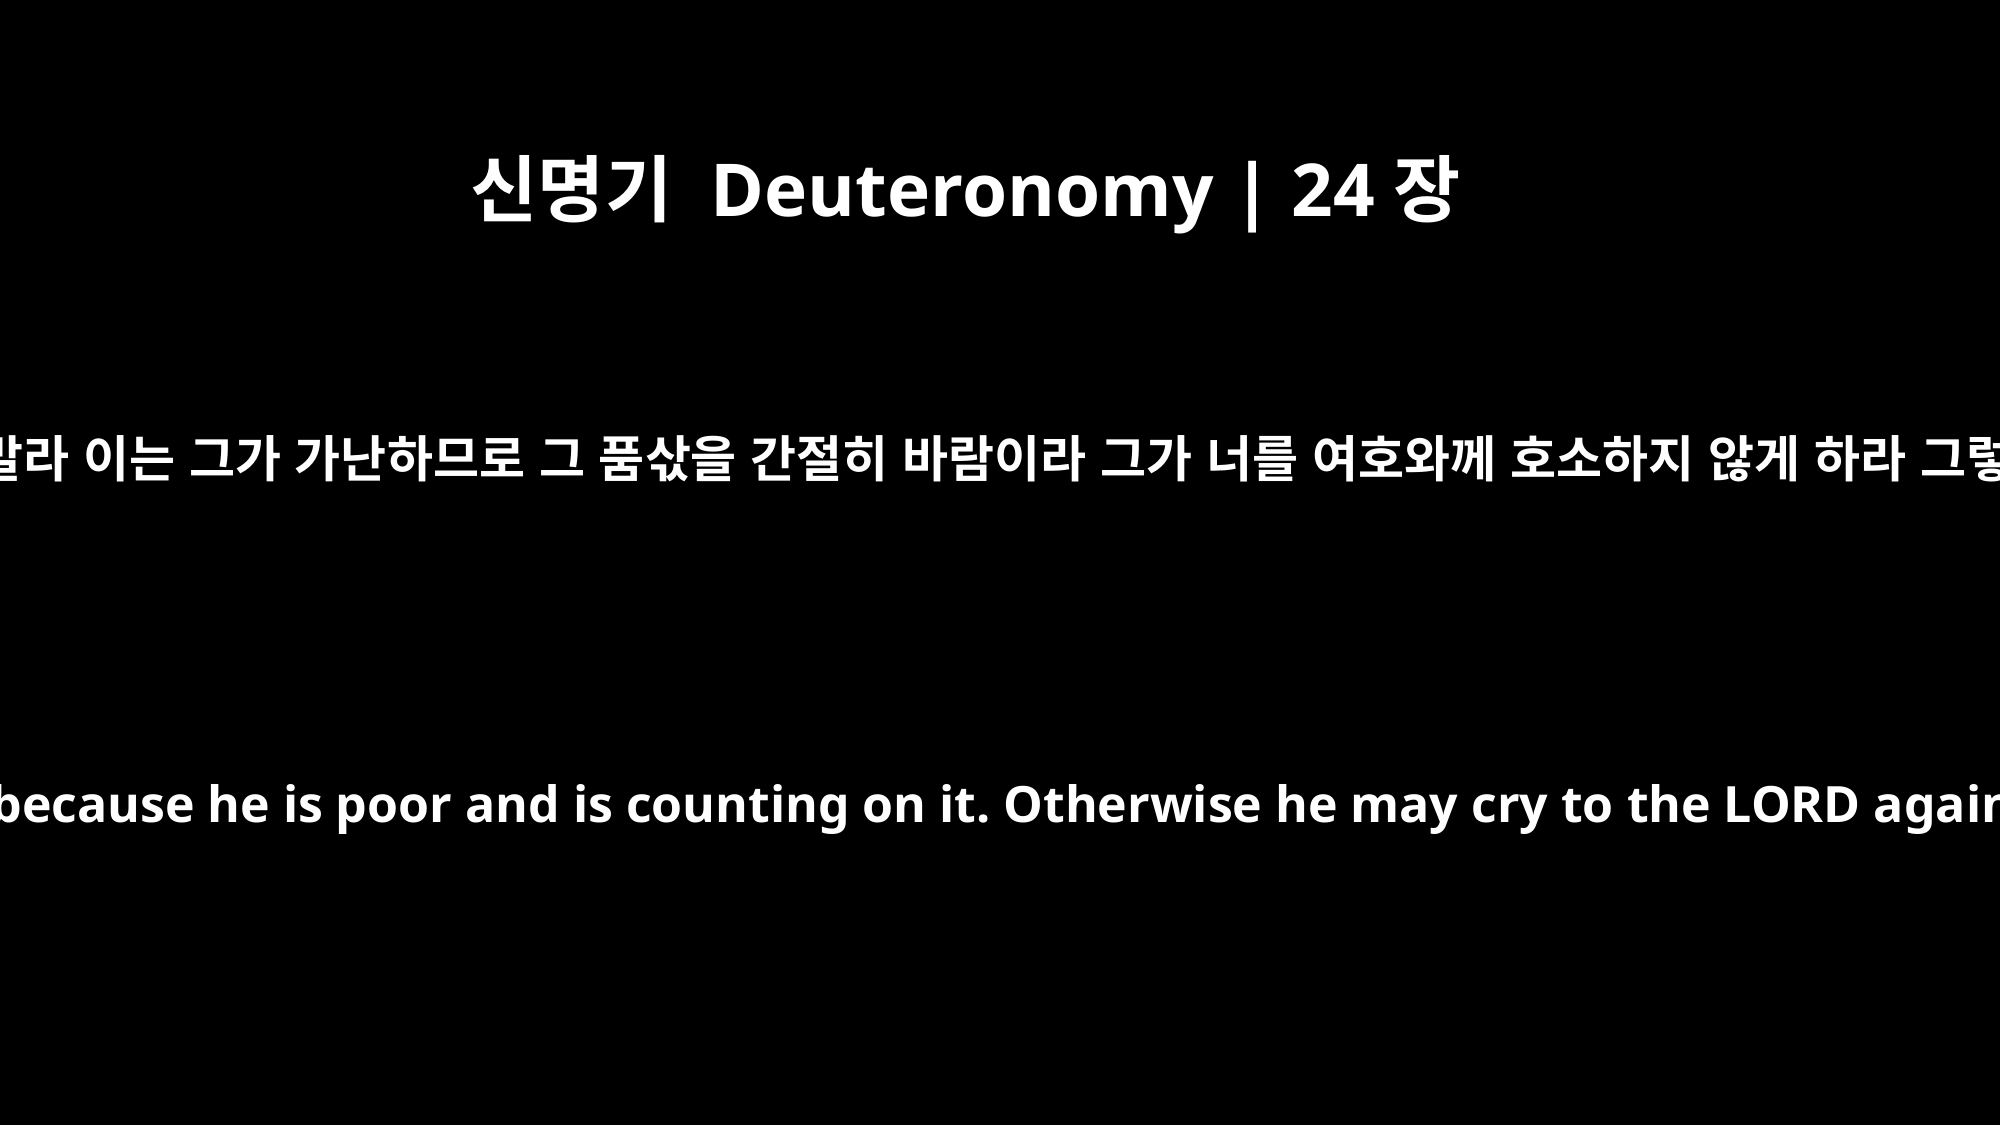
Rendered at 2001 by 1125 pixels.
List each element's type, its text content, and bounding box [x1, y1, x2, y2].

text_box 15 그 품삯을 당일에 주고 해 진 후까지 미루지 말라 이는 그가 가난하므로 그 품삯을 간절히 바람이라 그가 너를 여호와께 호소하지 않게 하라 그렇지 않으면 그것이 네게 죄가 될 것임이라 [0, 359, 2000, 495]
text_box Pay him his wages each day before sunset, because he is poor and is counting on it. Otherwise he may cry to the LORD against you, and you will be guilty of sin. [0, 764, 2000, 840]
text_box 신명기 Deuteronomy | 24장 [456, 136, 1476, 239]
